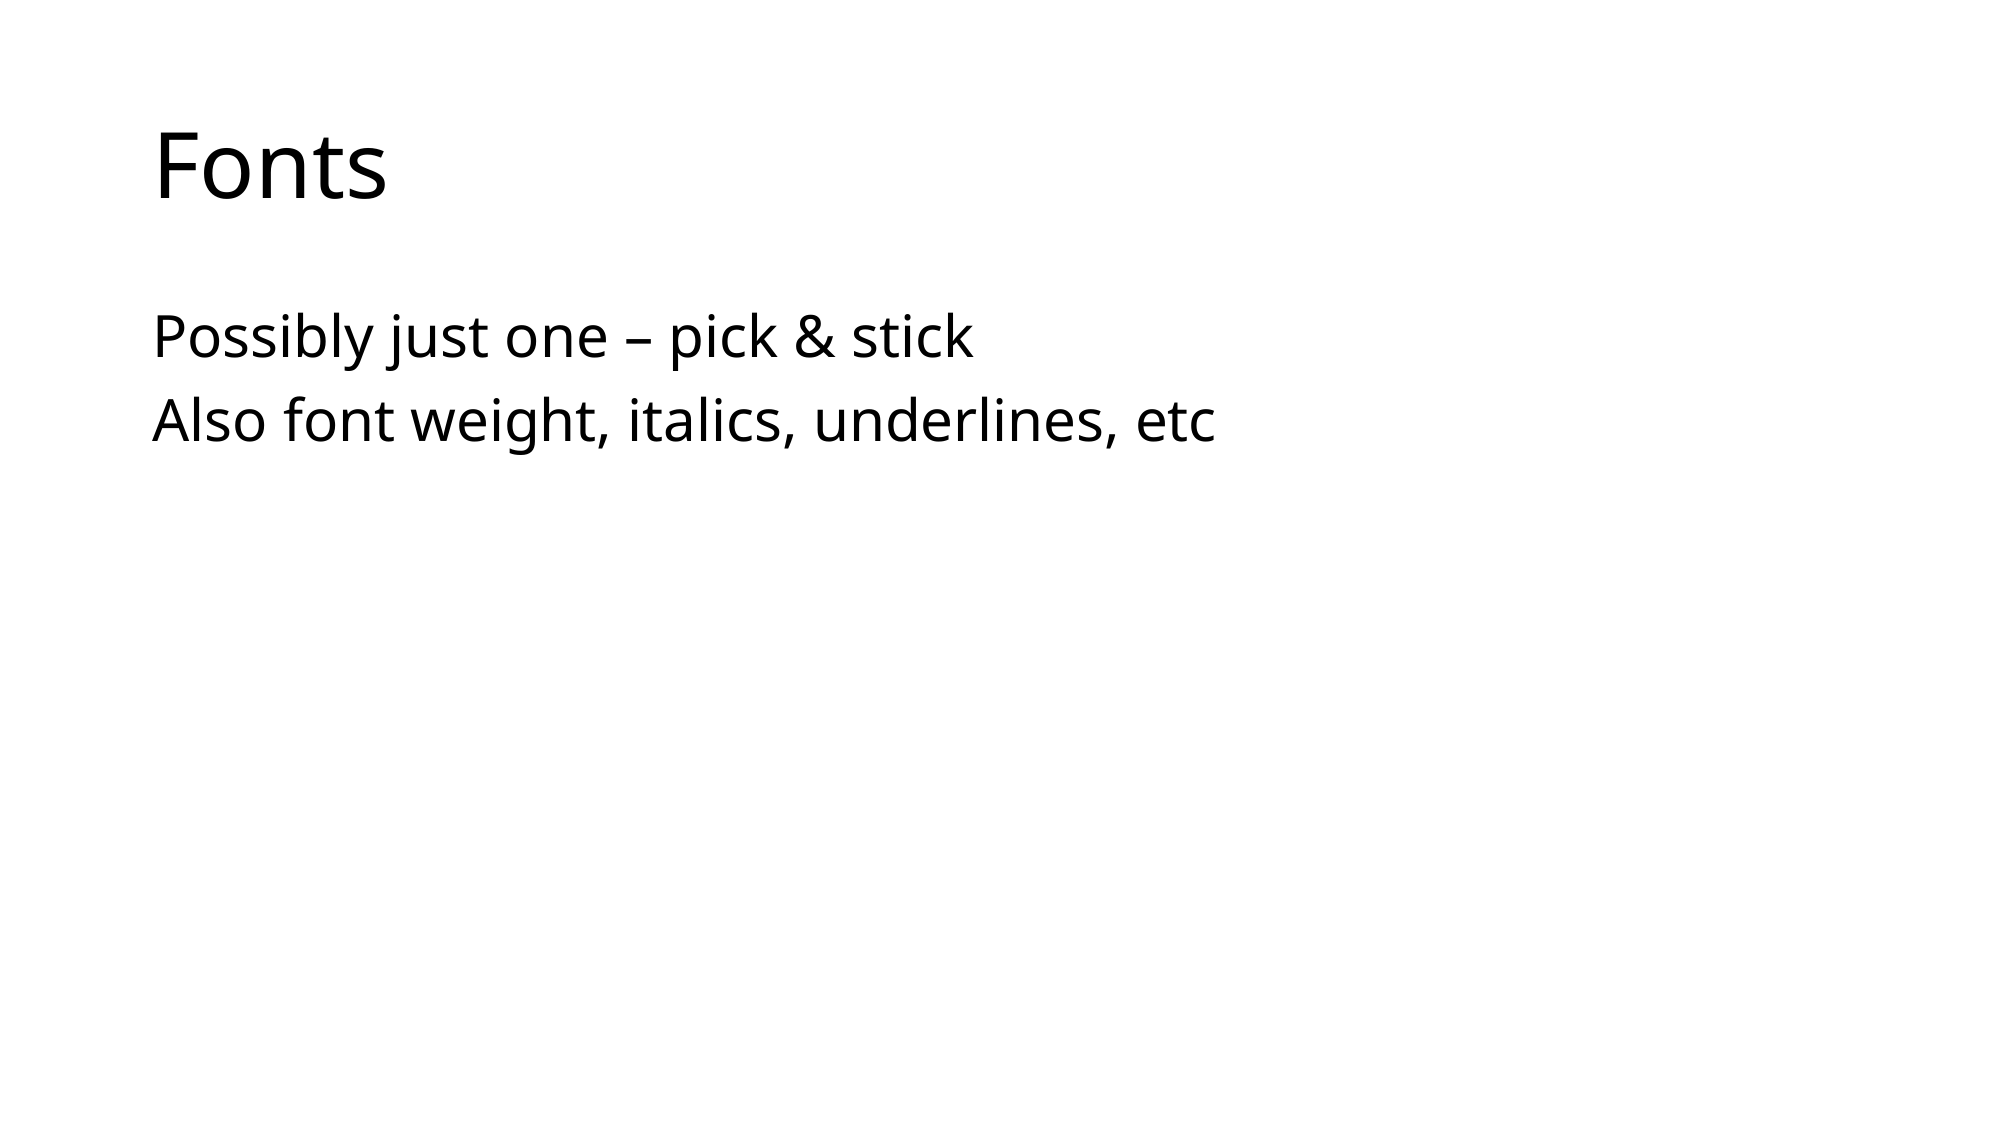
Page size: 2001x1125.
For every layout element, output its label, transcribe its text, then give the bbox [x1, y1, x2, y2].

list Possibly just one – pick & stick Also font weight, italics, underlines, etc [137, 299, 1863, 969]
title Fonts [137, 59, 1863, 278]
